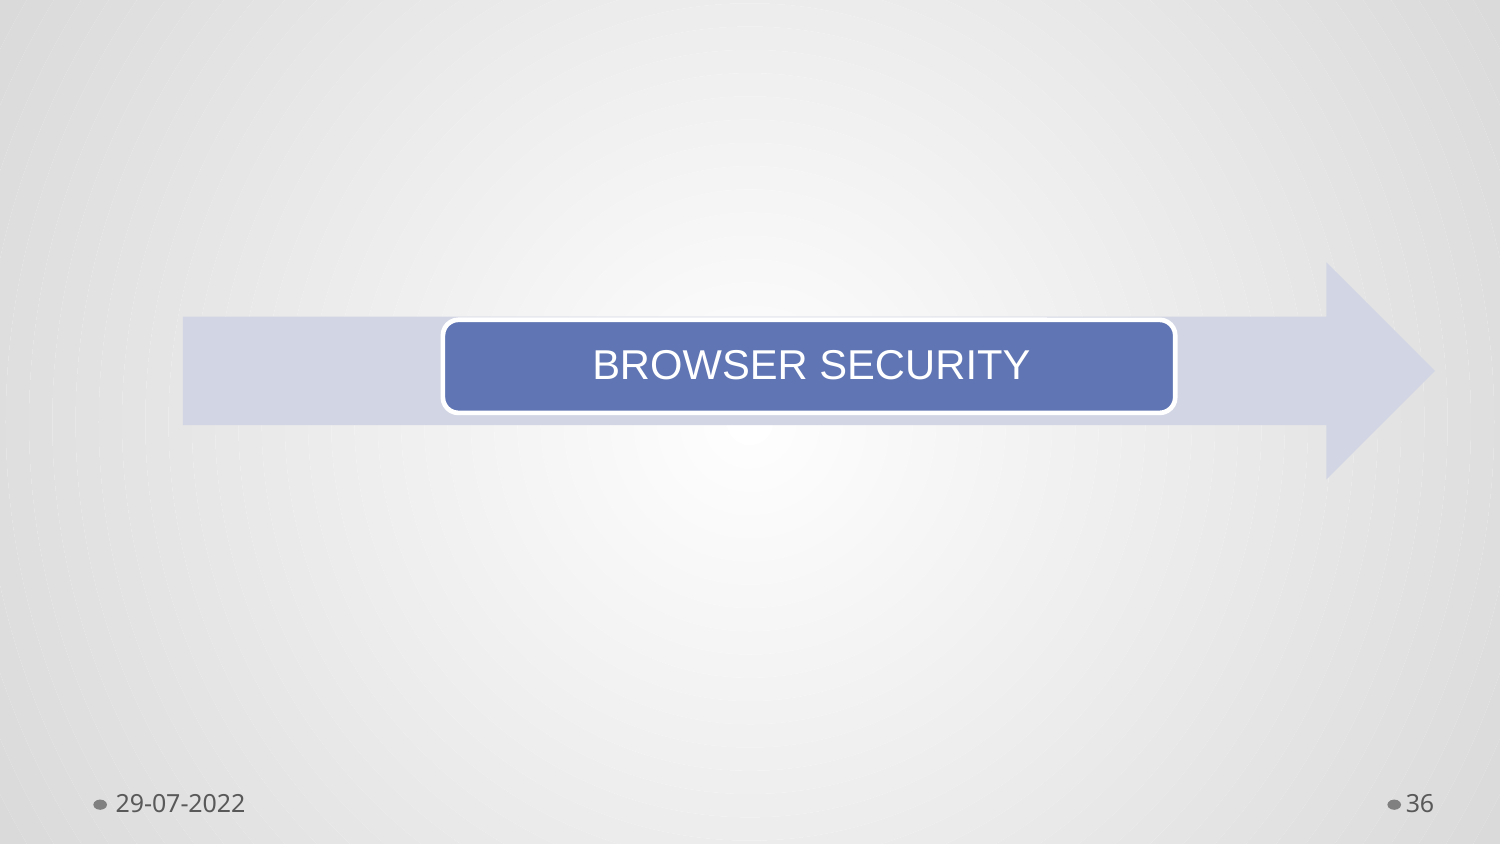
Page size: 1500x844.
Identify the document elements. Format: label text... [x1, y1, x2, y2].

slide_number 36 [1401, 782, 1494, 827]
footer 29-07-2022 [108, 782, 576, 827]
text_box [182, 262, 1436, 480]
